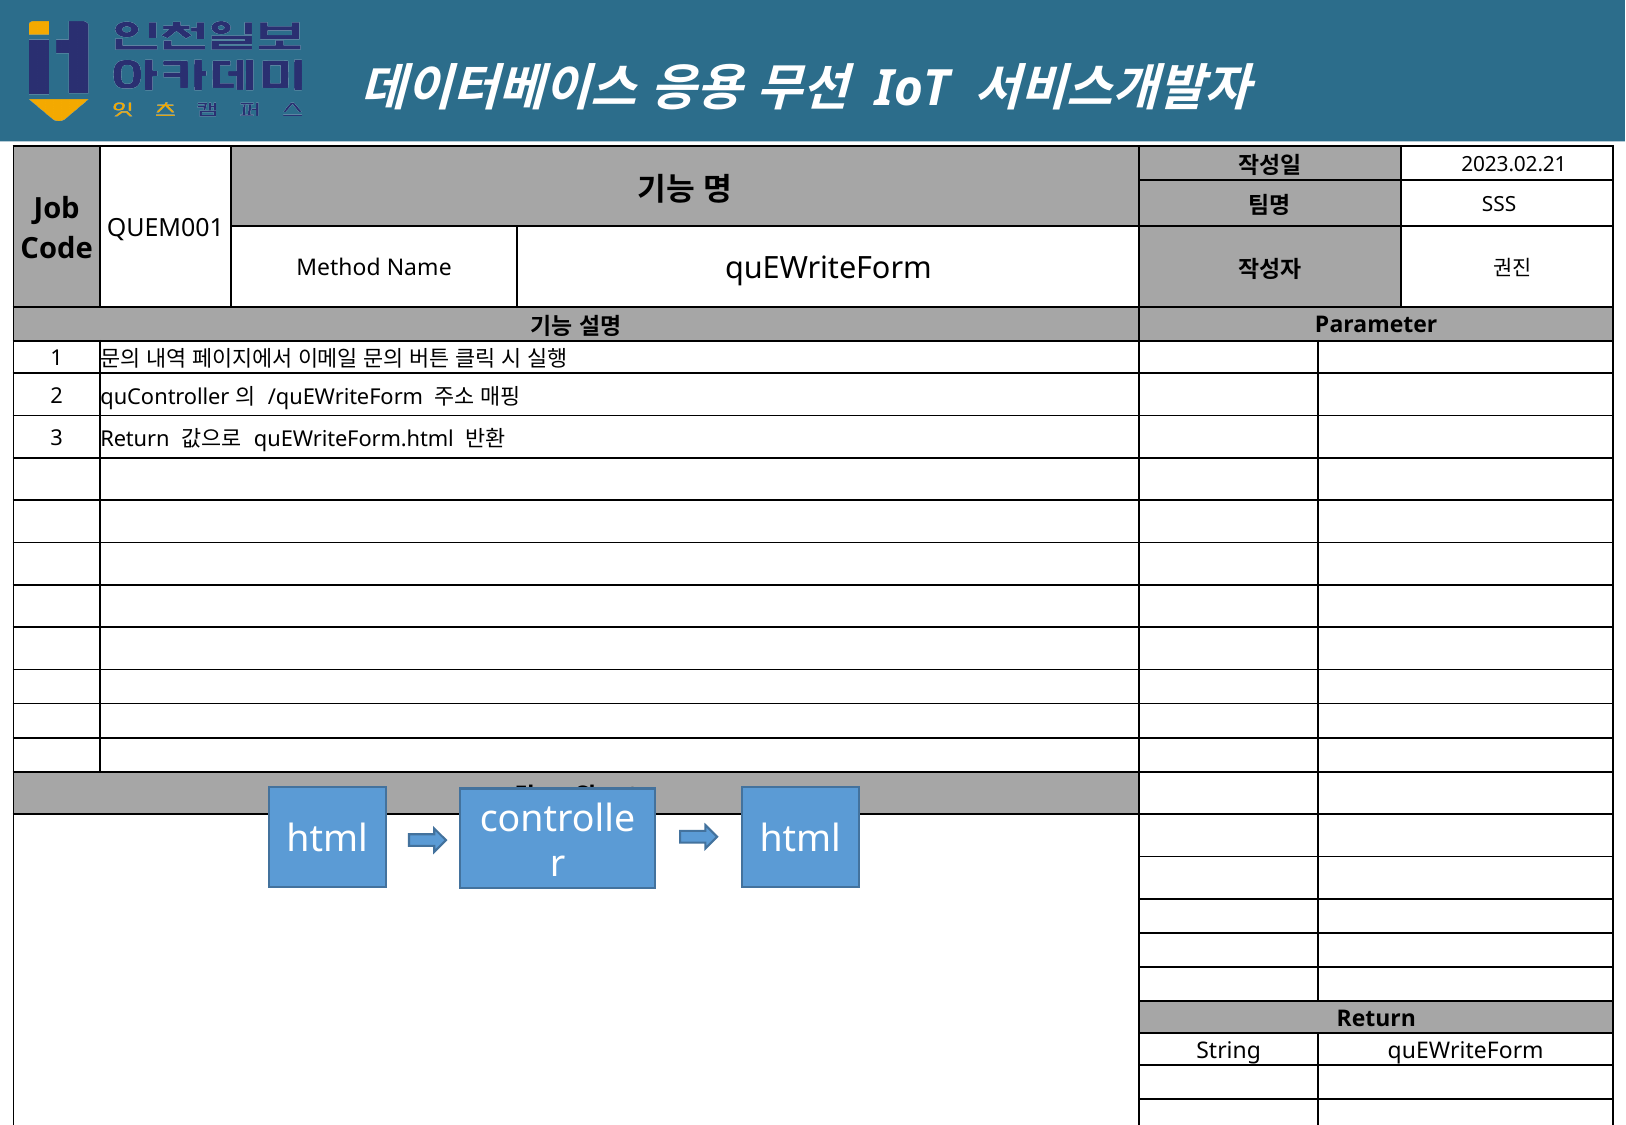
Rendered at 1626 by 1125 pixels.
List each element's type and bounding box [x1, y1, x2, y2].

table_cell [14, 628, 99, 669]
table_cell [1140, 857, 1317, 898]
text_box [741, 786, 860, 888]
table_cell [101, 501, 1138, 542]
text_box [459, 787, 656, 889]
table_cell [1140, 1100, 1317, 1125]
table_cell [1319, 501, 1612, 542]
table_cell [1140, 1034, 1317, 1064]
table_cell [101, 670, 1138, 703]
text_box [407, 825, 448, 855]
table_cell [1319, 1034, 1612, 1064]
table_cell [232, 227, 516, 306]
table_cell [14, 773, 1138, 813]
table_cell [518, 227, 1138, 306]
table_cell [1319, 628, 1612, 669]
table_cell [101, 459, 1138, 499]
table_cell [1140, 934, 1317, 966]
table_cell [1319, 773, 1612, 813]
table_cell [101, 543, 1138, 584]
table_cell [1140, 501, 1317, 542]
table_cell [1140, 342, 1317, 372]
table_cell [1140, 1002, 1612, 1032]
table_cell [1140, 227, 1400, 306]
table_cell [14, 342, 99, 372]
table_cell [1140, 628, 1317, 669]
table_cell [1319, 934, 1612, 966]
table_cell [101, 374, 1138, 415]
table_cell [1319, 1100, 1612, 1125]
table_cell [101, 628, 1138, 669]
table_cell [1140, 739, 1317, 771]
text_box [679, 822, 719, 851]
table_cell [14, 374, 99, 415]
table_cell [101, 704, 1138, 737]
table_cell [1319, 543, 1612, 584]
table_cell [1319, 416, 1612, 457]
table_cell [1140, 815, 1317, 856]
table_cell [1319, 900, 1612, 932]
table_cell [1140, 900, 1317, 932]
table_cell [101, 586, 1138, 626]
table_cell [1140, 704, 1317, 737]
table_cell [1319, 459, 1612, 499]
table_cell [1319, 342, 1612, 372]
table_cell [1140, 416, 1317, 457]
table_cell [1319, 670, 1612, 703]
table_cell [1140, 308, 1612, 340]
table_cell [14, 308, 1138, 340]
text_box [268, 786, 387, 888]
table_cell [1319, 586, 1612, 626]
table_cell [1140, 181, 1400, 225]
table_cell [1319, 857, 1612, 898]
table_cell [14, 543, 99, 584]
table_cell [1319, 968, 1612, 1000]
table_cell [1319, 1066, 1612, 1098]
table_cell [1402, 181, 1612, 225]
table_cell [1140, 1066, 1317, 1098]
table_cell [1140, 670, 1317, 703]
table_cell [101, 739, 1138, 771]
table_cell [1140, 586, 1317, 626]
table_header [101, 147, 230, 306]
table_header [232, 147, 1138, 225]
table_cell [14, 501, 99, 542]
table_cell [101, 416, 1138, 457]
table_cell [1319, 374, 1612, 415]
table_cell [1140, 968, 1317, 1000]
table_cell [14, 704, 99, 737]
table_cell [1319, 815, 1612, 856]
table_cell [14, 815, 1138, 1125]
text_box [0, 0, 1625, 142]
table_header [14, 147, 99, 306]
table_header [1140, 147, 1400, 179]
table_cell [1140, 543, 1317, 584]
table_cell [1319, 739, 1612, 771]
table_cell [1319, 704, 1612, 737]
table_header [1402, 147, 1612, 179]
table_cell [1140, 374, 1317, 415]
table_cell [14, 586, 99, 626]
table_cell [101, 342, 1138, 372]
table_cell [14, 739, 99, 771]
table_cell [1402, 227, 1612, 306]
table_cell [14, 670, 99, 703]
table_cell [1140, 459, 1317, 499]
table_cell [14, 416, 99, 457]
table_cell [1140, 773, 1317, 813]
table_cell [14, 459, 99, 499]
